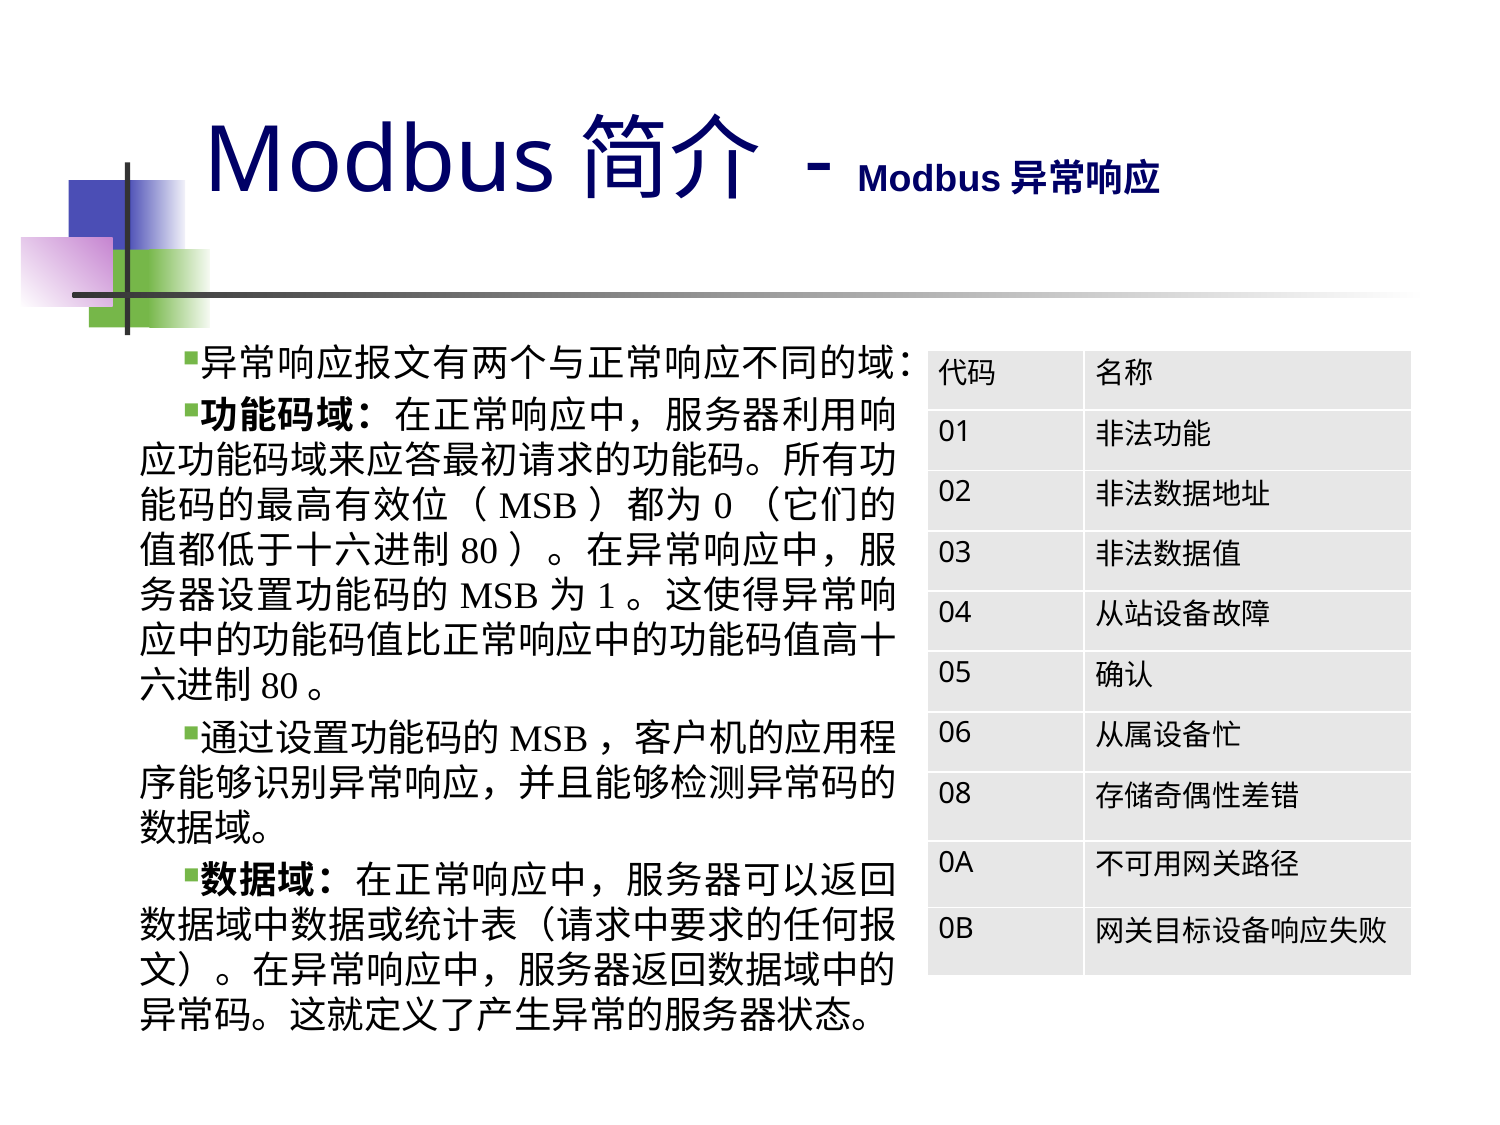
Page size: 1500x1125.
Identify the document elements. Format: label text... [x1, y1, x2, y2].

table_cell 非法数据值 [1085, 532, 1411, 590]
table_cell 确认 [1085, 652, 1411, 711]
table_cell 05 [928, 652, 1083, 711]
table_cell 0A [928, 842, 1083, 907]
table_cell 从属设备忙 [1085, 713, 1411, 771]
table_cell 非法数据地址 [1085, 471, 1411, 530]
table_cell 03 [928, 532, 1083, 590]
title Modbus简介 - Modbus异常响应 [188, 35, 1468, 275]
table_cell 01 [928, 411, 1083, 470]
table_cell 08 [928, 773, 1083, 840]
table_cell 网关目标设备响应失败 [1085, 908, 1411, 975]
table_cell 06 [928, 713, 1083, 771]
table_cell 从站设备故障 [1085, 592, 1411, 650]
table_cell 04 [928, 592, 1083, 650]
table_cell 不可用网关路径 [1085, 842, 1411, 907]
table_header 名称 [1085, 351, 1411, 409]
list 异常响应报文有两个与正常响应不同的域： 功能码域：在正常响应中，服务器利用响应功能码域来应答最初请求的功能码。所有功能码的最高有效位（MSB）都为0（它们的值都低于十六进制80）。在异常响应中，服务器设置功能码的MSB为1。这使得异常响应中的功能码值比正常响应中的功能码值高十六进制80。 通过设置功能码的MSB，客户机的应用程序能够识别异常响应，并且能够检测异常码的数据域。 数据域：在正常响应中，服务器可以返回数据域中数据或统计表（请求中要求的任何报文）。在异常响应中，服务器返回数据域中的异常码。这就定义了产生异常的服务器状态。 [53, 331, 928, 1090]
table_cell 非法功能 [1085, 411, 1411, 470]
table_cell 0B [928, 908, 1083, 975]
table_cell 02 [928, 471, 1083, 530]
table_cell 存储奇偶性差错 [1085, 773, 1411, 840]
table_header 代码 [928, 351, 1083, 409]
